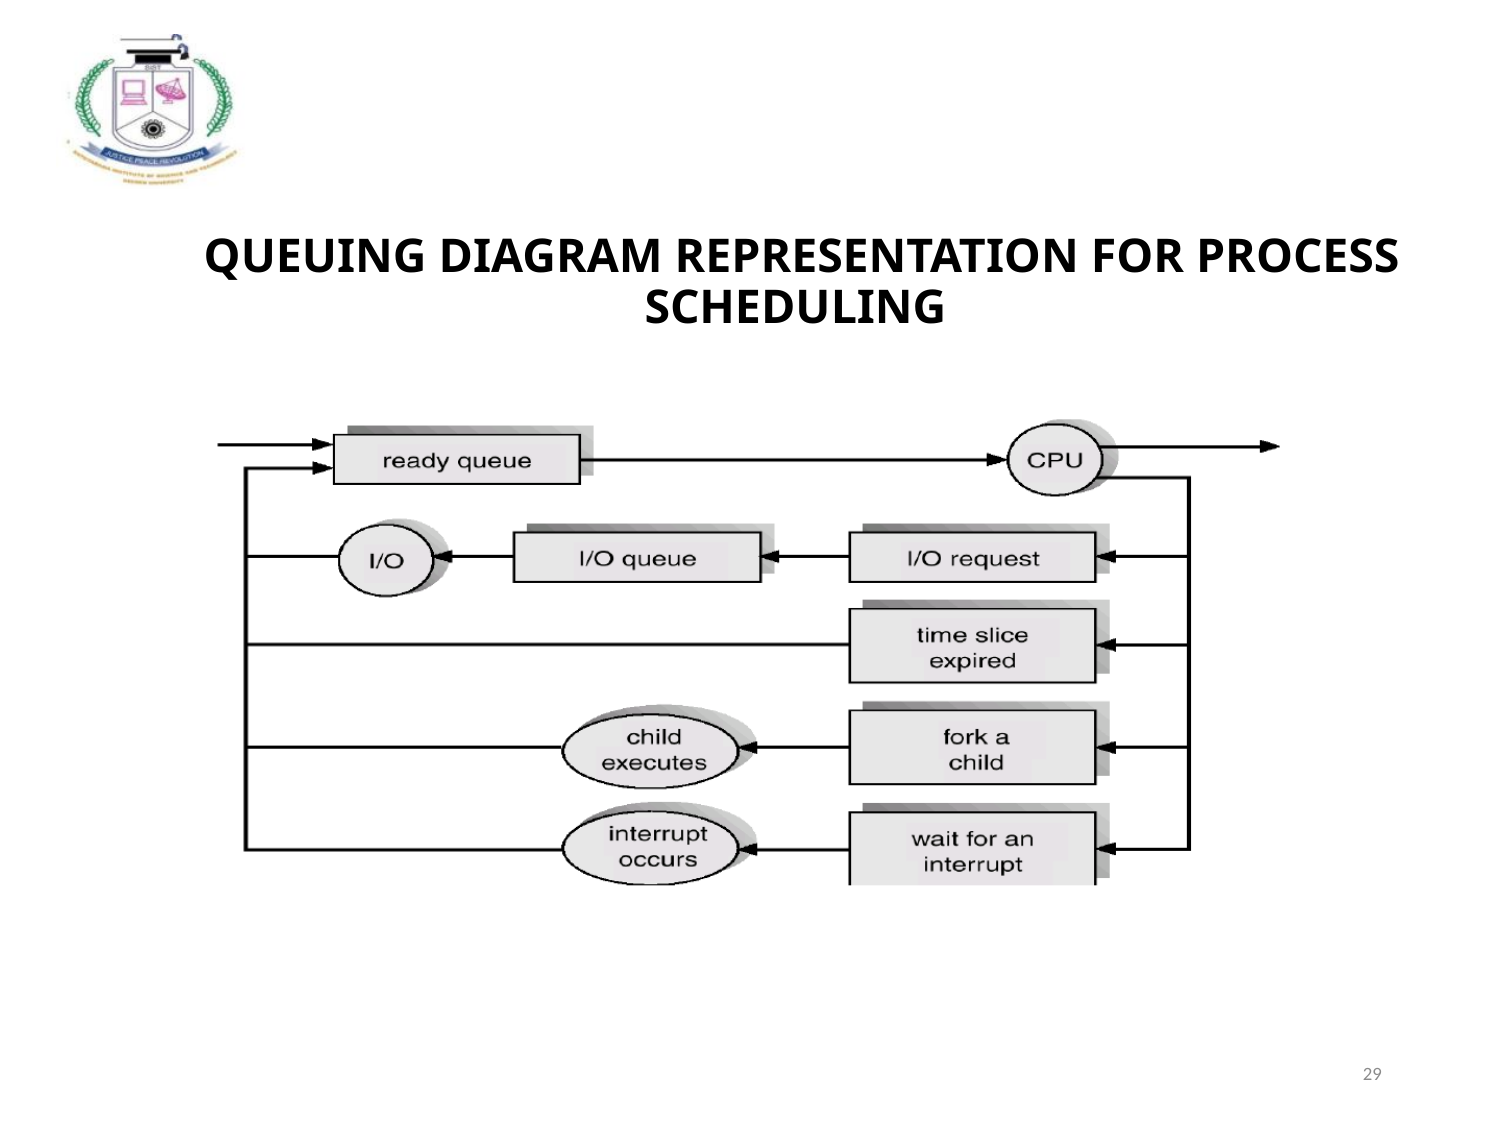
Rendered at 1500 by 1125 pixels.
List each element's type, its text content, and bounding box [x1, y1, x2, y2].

title QUEUING DIAGRAM REPRESENTATION FOR PROCESS SCHEDULING [154, 174, 1449, 393]
slide_number 29 [1059, 1042, 1397, 1103]
picture [56, 34, 253, 189]
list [164, 387, 1336, 926]
